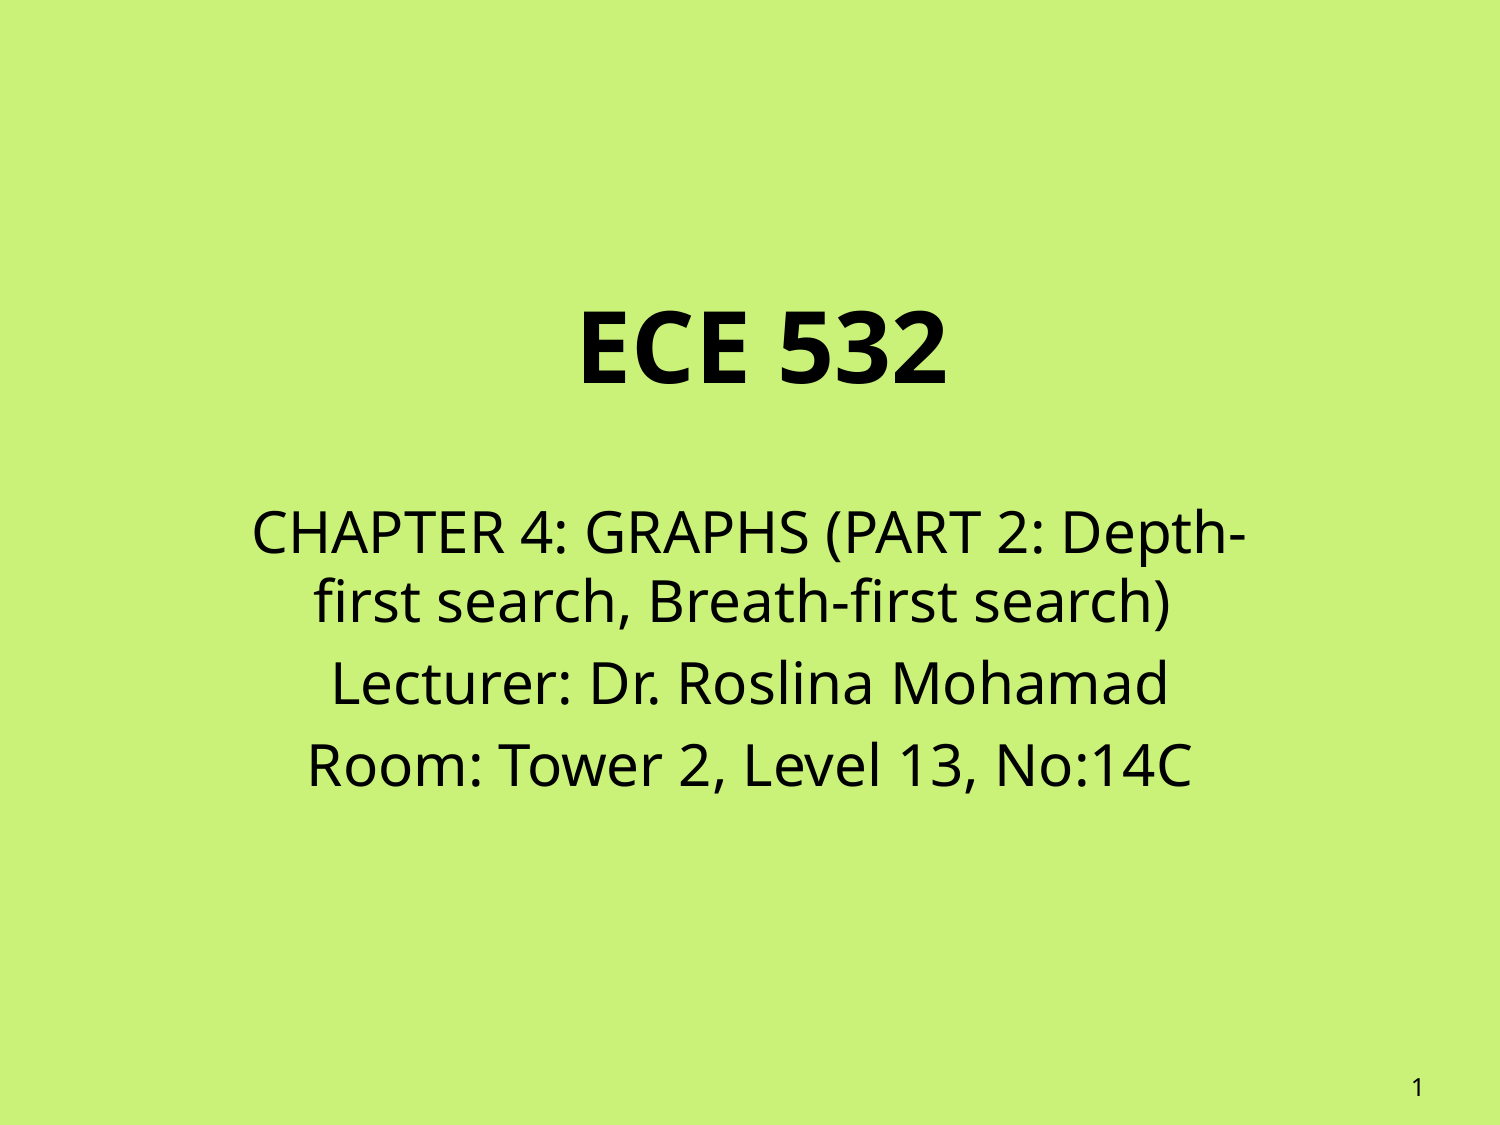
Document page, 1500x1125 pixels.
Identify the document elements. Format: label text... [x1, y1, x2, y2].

subtitle CHAPTER 4: GRAPHS (PART 2: Depth-first search, Breath-first search) Lecturer: Dr. Roslina Mohamad Room: Tower 2, Level 13, No:14C [225, 487, 1275, 1025]
slide_number 1 [1299, 1052, 1425, 1113]
title ECE 532 [125, 162, 1400, 404]
